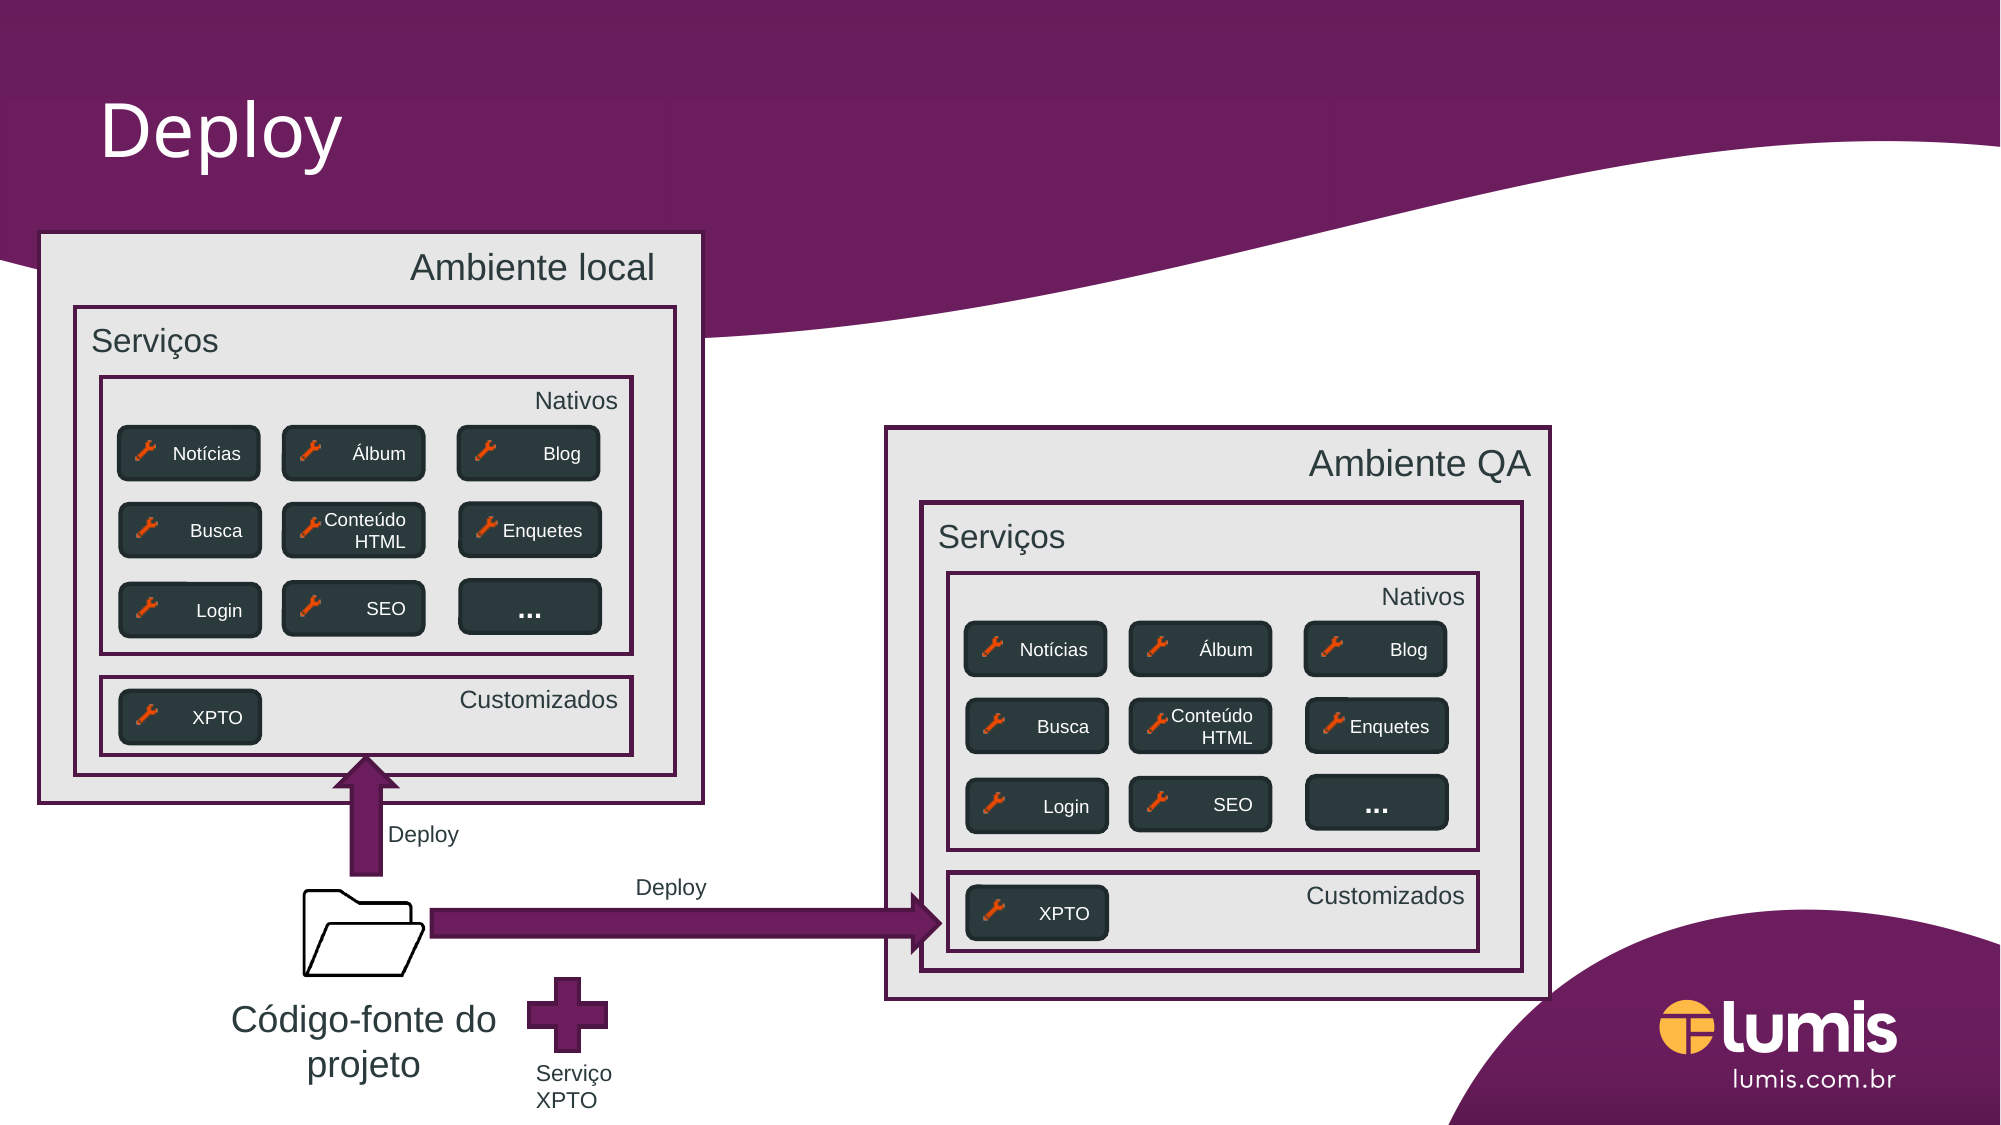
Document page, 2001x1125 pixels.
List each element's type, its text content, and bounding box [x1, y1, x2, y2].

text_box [118, 426, 259, 480]
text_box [965, 622, 1106, 676]
text_box [99, 375, 634, 656]
text_box [99, 675, 634, 757]
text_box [967, 699, 1108, 753]
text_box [1305, 622, 1446, 676]
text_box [283, 426, 424, 480]
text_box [173, 856, 554, 1094]
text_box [967, 886, 1108, 940]
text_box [1130, 699, 1271, 753]
text_box [946, 870, 1480, 953]
text_box Nativos [1345, 572, 1480, 618]
text_box Serviços [76, 312, 261, 367]
text_box [884, 425, 1552, 1001]
text_box Nativos [498, 377, 633, 422]
text_box Customizados [423, 676, 633, 721]
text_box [458, 426, 599, 480]
text_box [946, 571, 1480, 852]
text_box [120, 583, 261, 637]
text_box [120, 503, 261, 557]
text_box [283, 581, 424, 635]
text_box Ambiente local [395, 235, 715, 296]
text_box ... [458, 578, 603, 635]
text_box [1130, 777, 1271, 831]
text_box Customizados [1270, 872, 1480, 917]
text_box [37, 230, 705, 805]
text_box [1130, 622, 1271, 676]
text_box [431, 864, 940, 951]
text_box [919, 500, 1524, 973]
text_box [967, 779, 1108, 833]
text_box ... [1305, 773, 1449, 831]
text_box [1306, 699, 1447, 752]
text_box [73, 305, 677, 777]
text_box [120, 690, 261, 744]
text_box Ambiente QA [1293, 431, 1561, 492]
text_box Serviços [923, 507, 1107, 563]
picture [0, 0, 2001, 1125]
title Deploy [83, 84, 1809, 303]
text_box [460, 503, 601, 557]
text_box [336, 756, 482, 875]
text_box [514, 965, 632, 1122]
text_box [283, 503, 424, 557]
